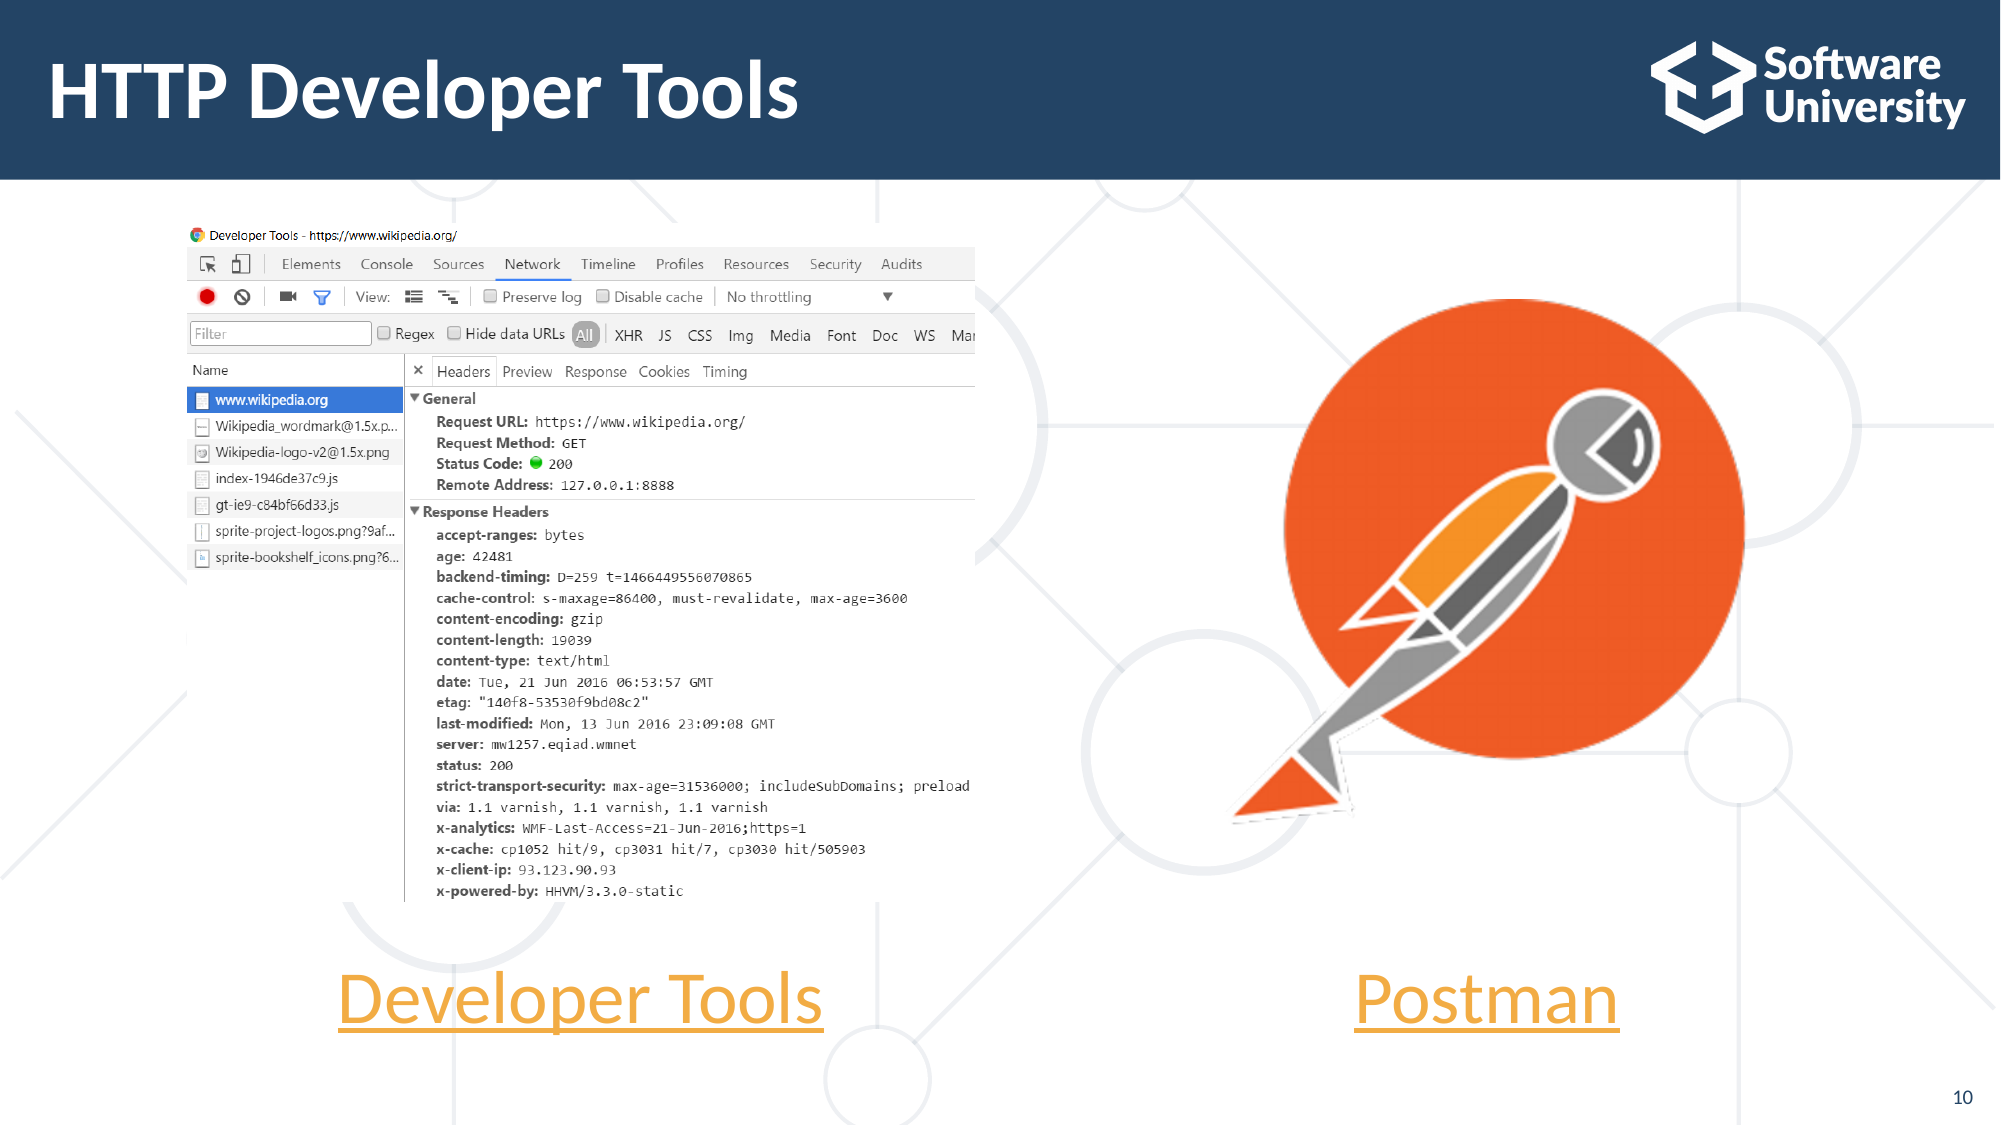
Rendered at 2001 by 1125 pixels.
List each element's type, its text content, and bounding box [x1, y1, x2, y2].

title HTTP Developer Tools [31, 12, 1591, 158]
picture [186, 222, 975, 902]
picture [1651, 41, 1966, 134]
text_box Postman [1339, 940, 1635, 1046]
text_box Developer Tools [137, 940, 1025, 1046]
picture [1224, 299, 1750, 826]
slide_number 10 [1927, 1067, 1989, 1117]
